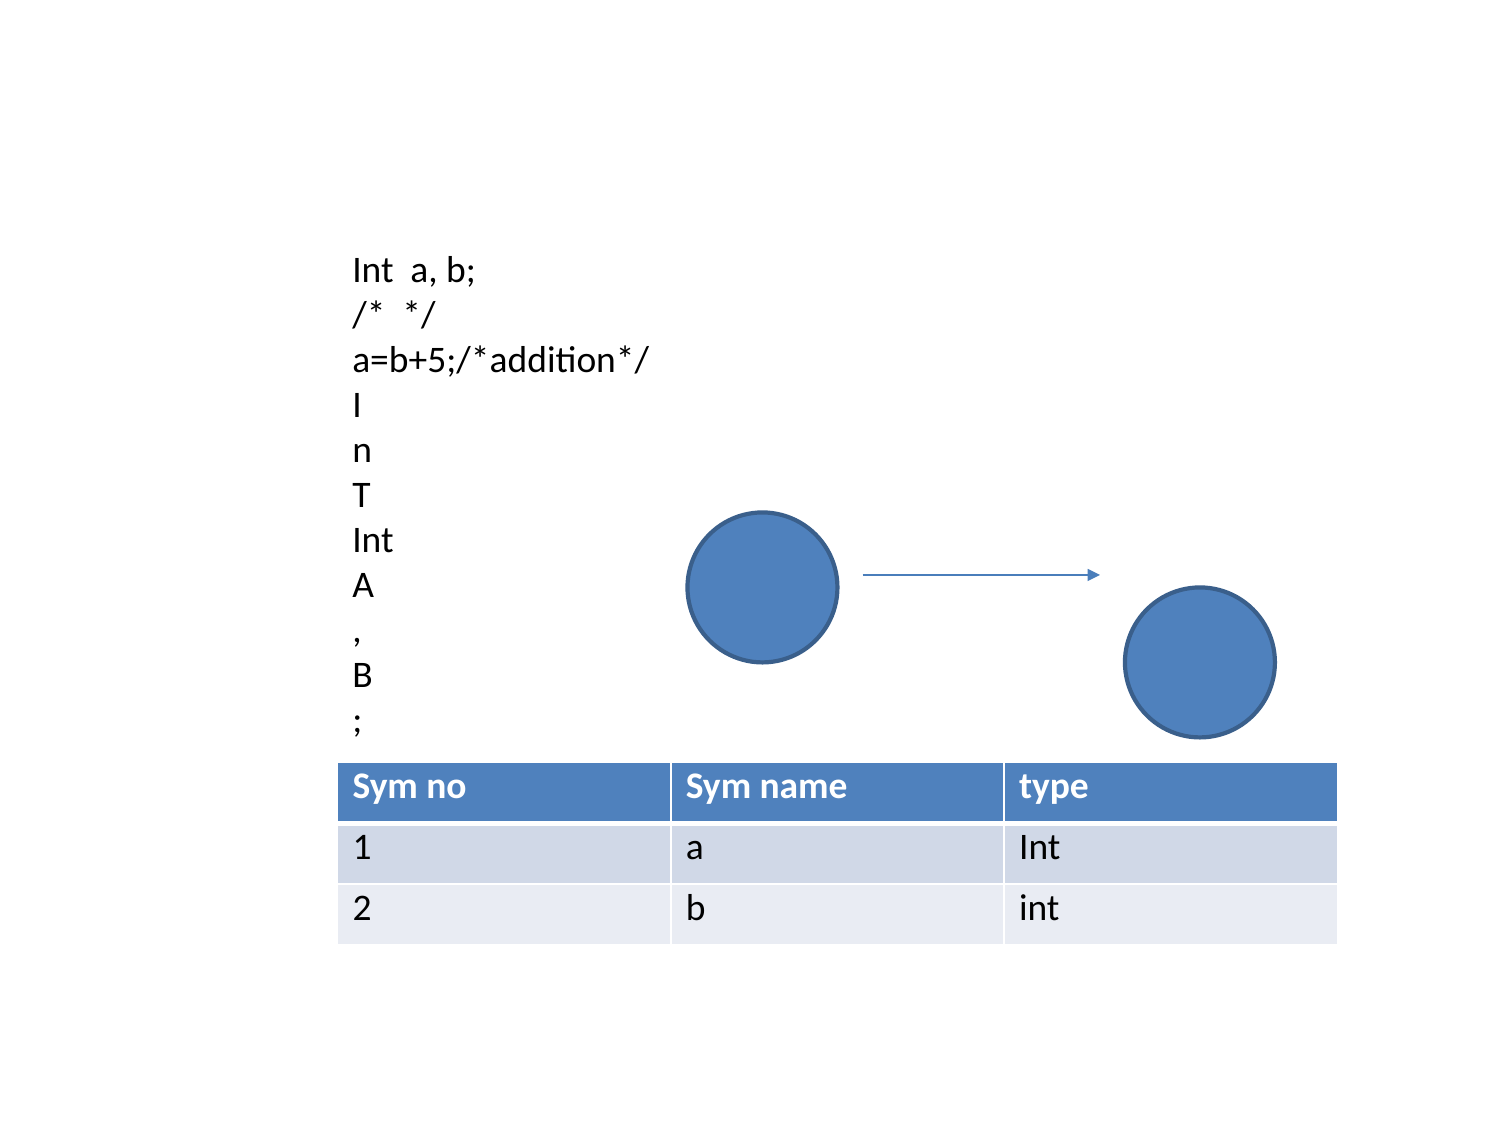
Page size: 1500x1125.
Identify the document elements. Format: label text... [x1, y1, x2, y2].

table_header type [1005, 763, 1337, 821]
table_cell 2 [338, 885, 670, 944]
text_box [1122, 585, 1278, 740]
table_header Sym name [672, 763, 1003, 821]
table_cell int [1005, 885, 1337, 944]
table_cell Int [1005, 826, 1337, 883]
text_box Int a, b; /* */ a=b+5;/*addition*/ I n T Int A , B ; [337, 238, 1238, 748]
table_cell a [672, 826, 1003, 883]
table_header Sym no [338, 763, 670, 821]
table_cell b [672, 885, 1003, 944]
text_box [685, 510, 840, 665]
table_cell 1 [338, 826, 670, 883]
